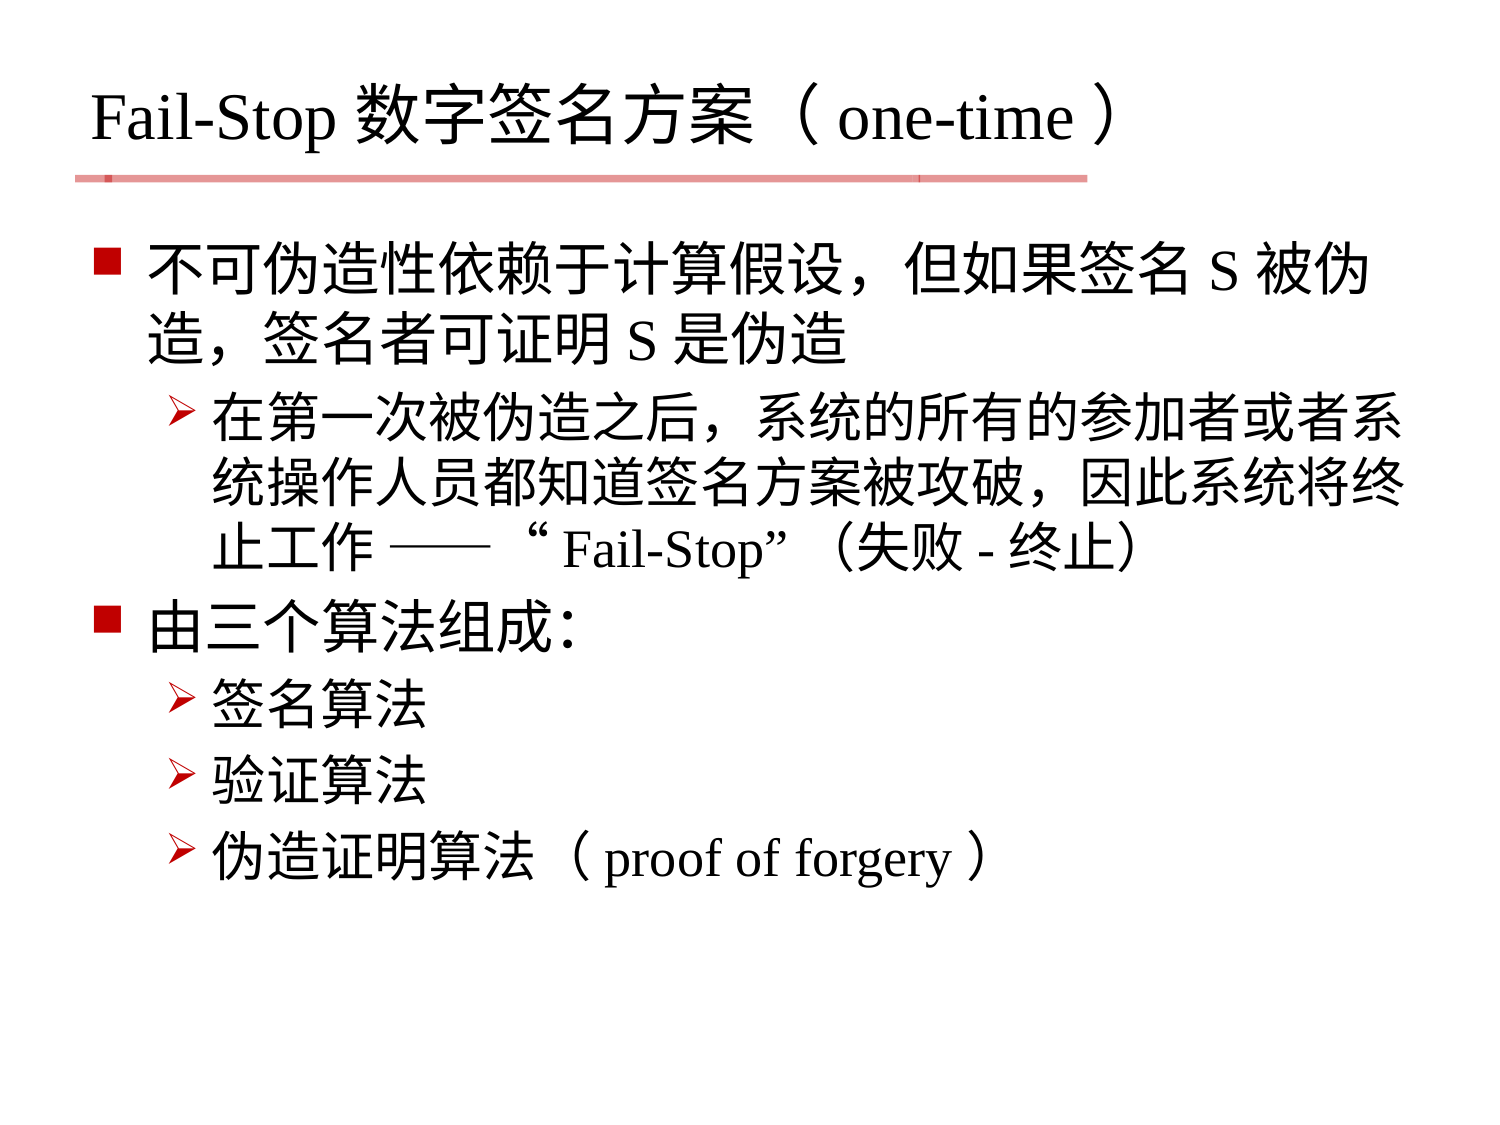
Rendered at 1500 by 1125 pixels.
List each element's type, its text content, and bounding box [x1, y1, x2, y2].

title Fail-Stop数字签名方案（one-time） [75, 62, 1425, 163]
list 不可伪造性依赖于计算假设，但如果签名S被伪造，签名者可证明S是伪造 在第一次被伪造之后，系统的所有的参加者或者系统操作人员都知道签名方案被攻破，因此系统将终止工作 ——“Fail-Stop”（失败-终止） 由三个算法组成： 签名算法 验证算法 伪造证明算法（proof of forgery） [75, 224, 1425, 973]
